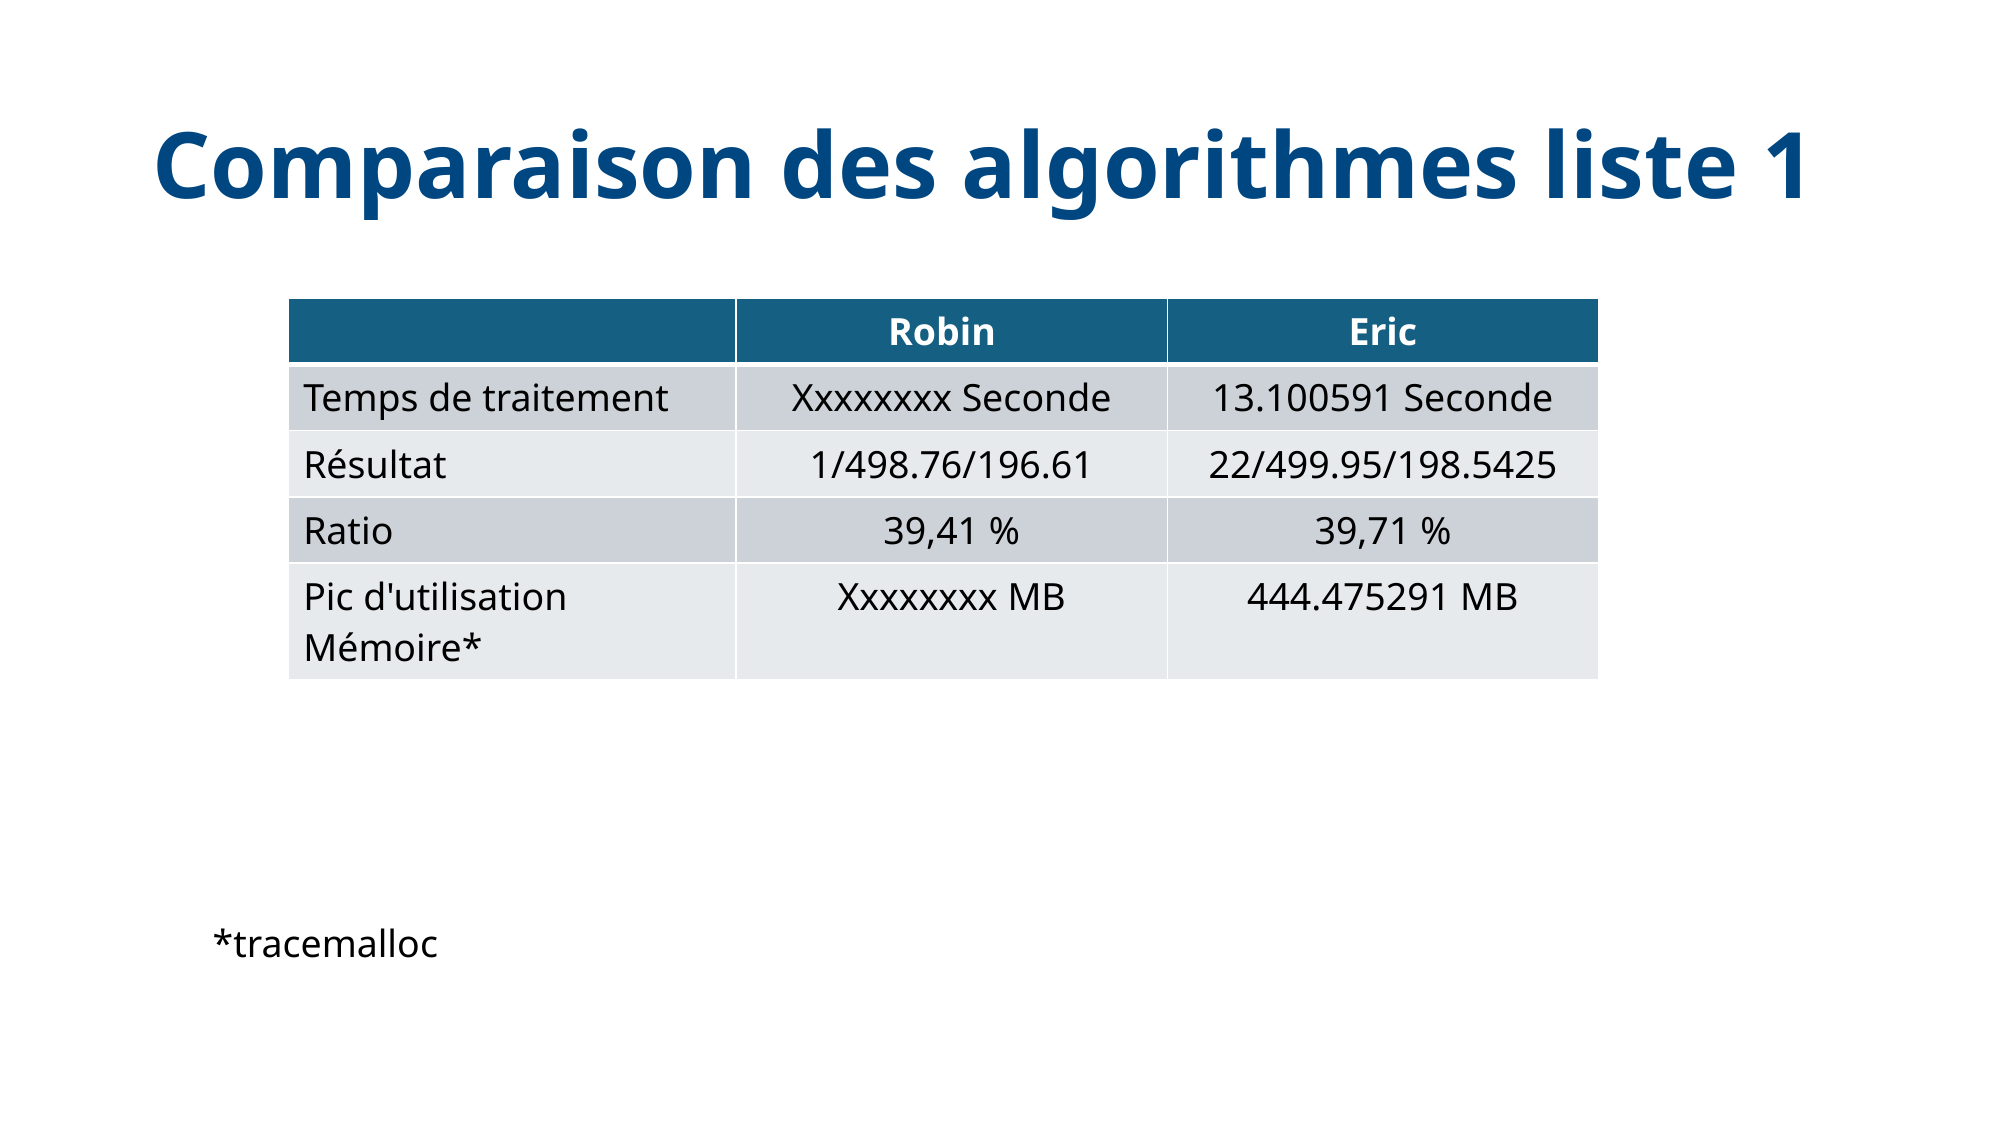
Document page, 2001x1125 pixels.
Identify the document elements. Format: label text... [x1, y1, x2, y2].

table_cell 1/498.76/196.61 [737, 431, 1167, 496]
table_cell 22/499.95/198.5425 [1168, 431, 1598, 496]
table_cell Pic d'utilisation Mémoire* [289, 564, 735, 679]
table_cell Temps de traitement [289, 367, 735, 430]
table_cell Xxxxxxxx Seconde [737, 367, 1167, 430]
table_cell Ratio [289, 498, 735, 562]
text_box *tracemalloc [197, 912, 1198, 972]
table_cell 13.100591 Seconde [1168, 367, 1598, 430]
table_cell Résultat [289, 431, 735, 496]
table_cell 39,41 % [737, 498, 1167, 562]
table_cell 444.475291 MB [1168, 564, 1598, 679]
table_header [289, 299, 735, 362]
table_cell 39,71 % [1168, 498, 1598, 562]
title Comparaison des algorithmes liste 1 [137, 59, 1863, 278]
table_header Eric [1168, 299, 1598, 362]
table_cell Xxxxxxxx MB [737, 564, 1167, 679]
table_header Robin [737, 299, 1167, 362]
